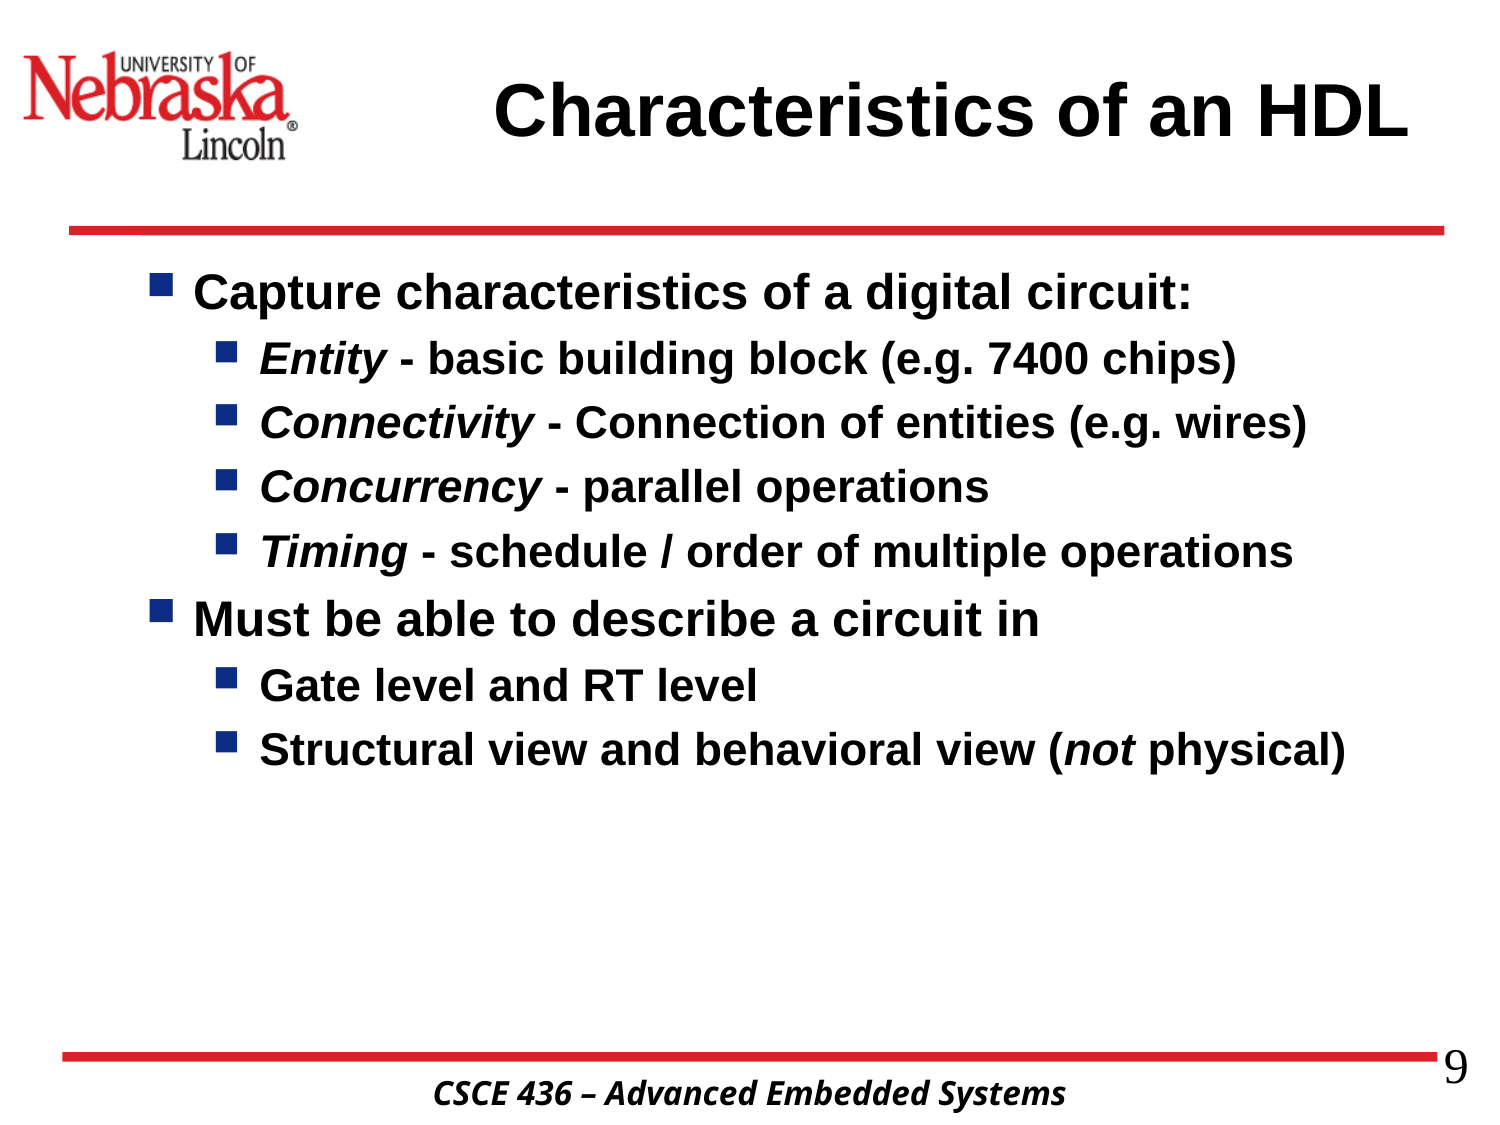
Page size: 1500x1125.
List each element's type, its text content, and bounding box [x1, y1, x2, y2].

slide_number 9 [1133, 1025, 1484, 1105]
title Characteristics of an HDL [313, 12, 1427, 201]
list Capture characteristics of a digital circuit: Entity - basic building block (e.g. 7400 chips) Connectivity - Connection of entities (e.g. wires) Concurrency - parallel operations Timing - schedule / order of multiple operations Must be able to describe a circuit in Gate level and RT level Structural view and behavioral view (not physical) [131, 251, 1466, 962]
picture [1, 32, 313, 181]
